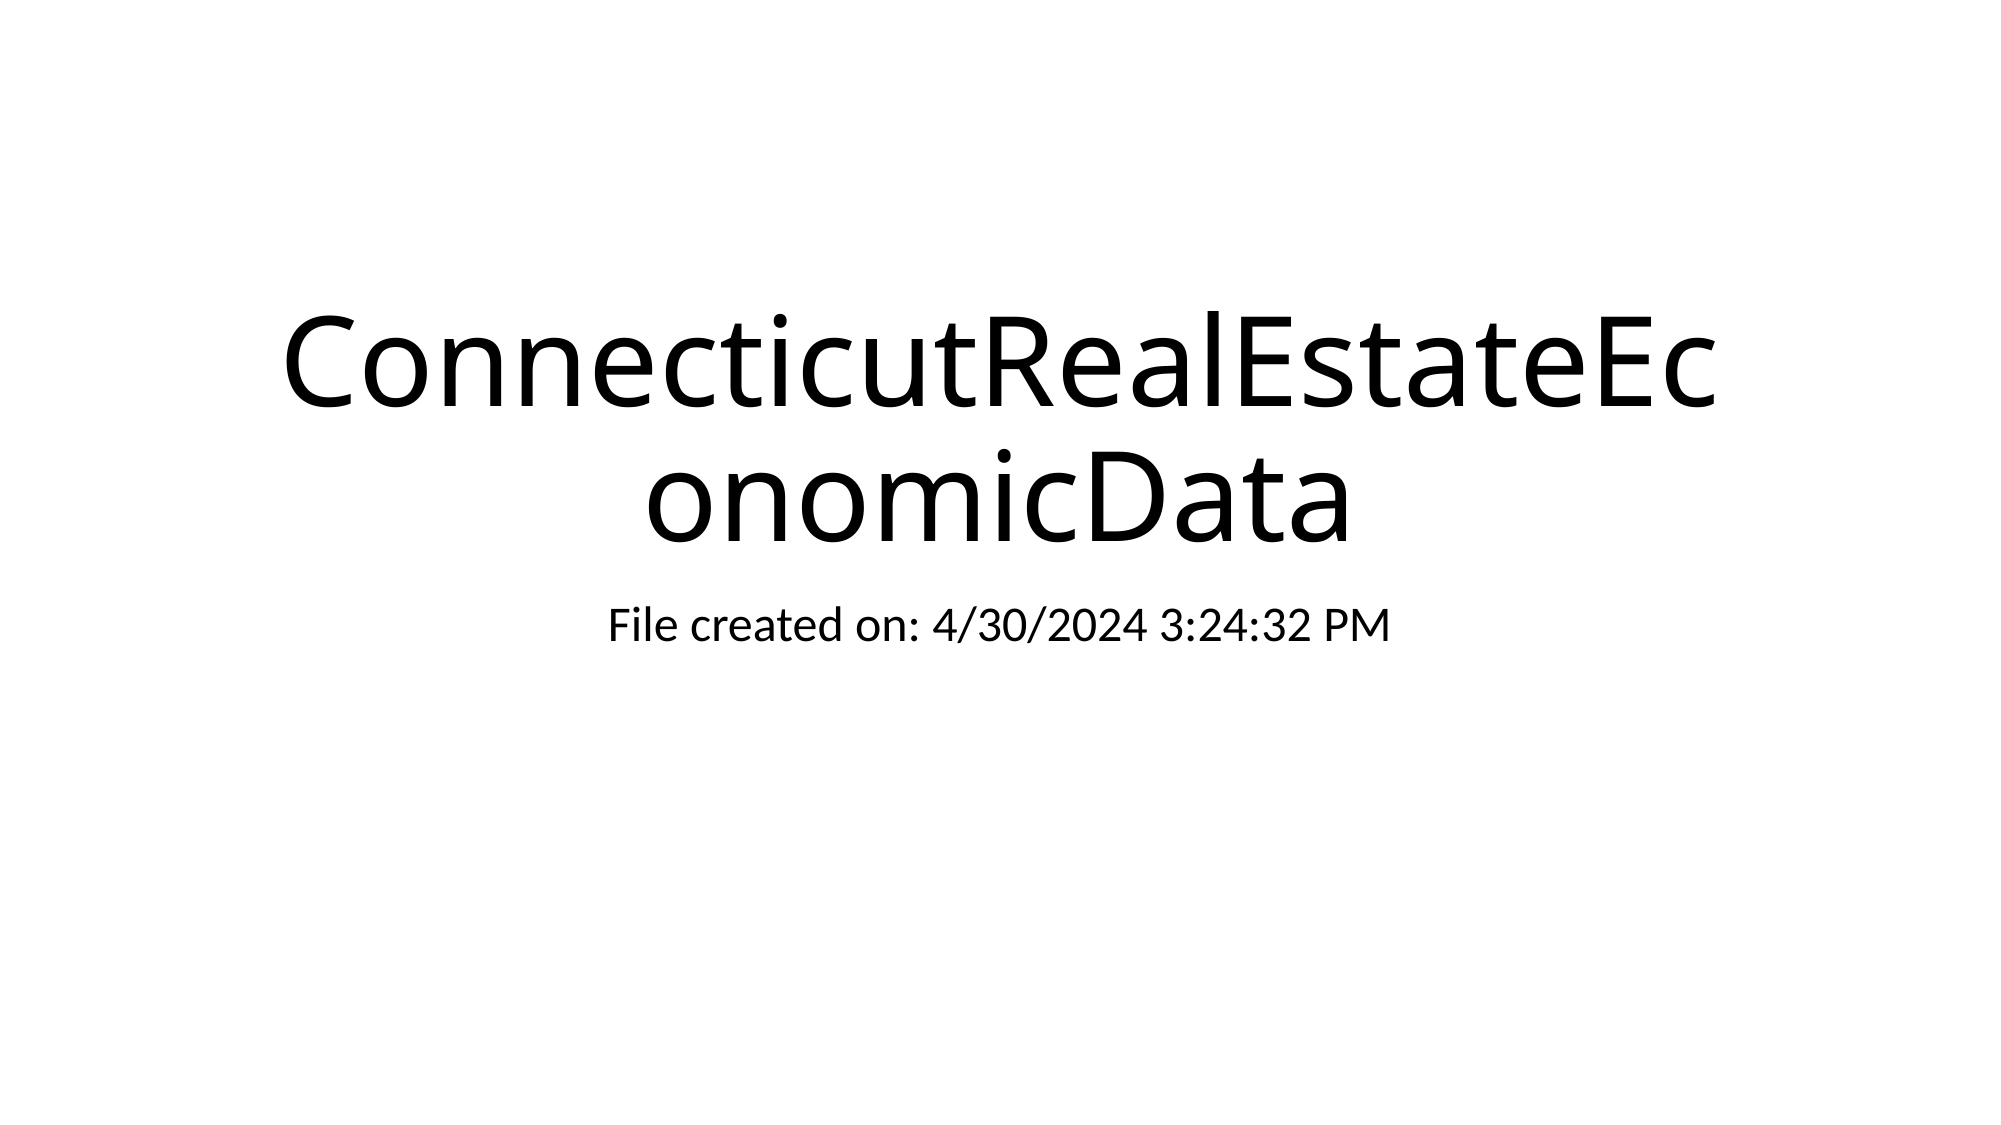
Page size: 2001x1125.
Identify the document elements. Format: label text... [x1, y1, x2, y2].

subtitle File created on: 4/30/2024 3:24:32 PM [249, 590, 1750, 863]
title ConnecticutRealEstateEconomicData [249, 184, 1750, 576]
